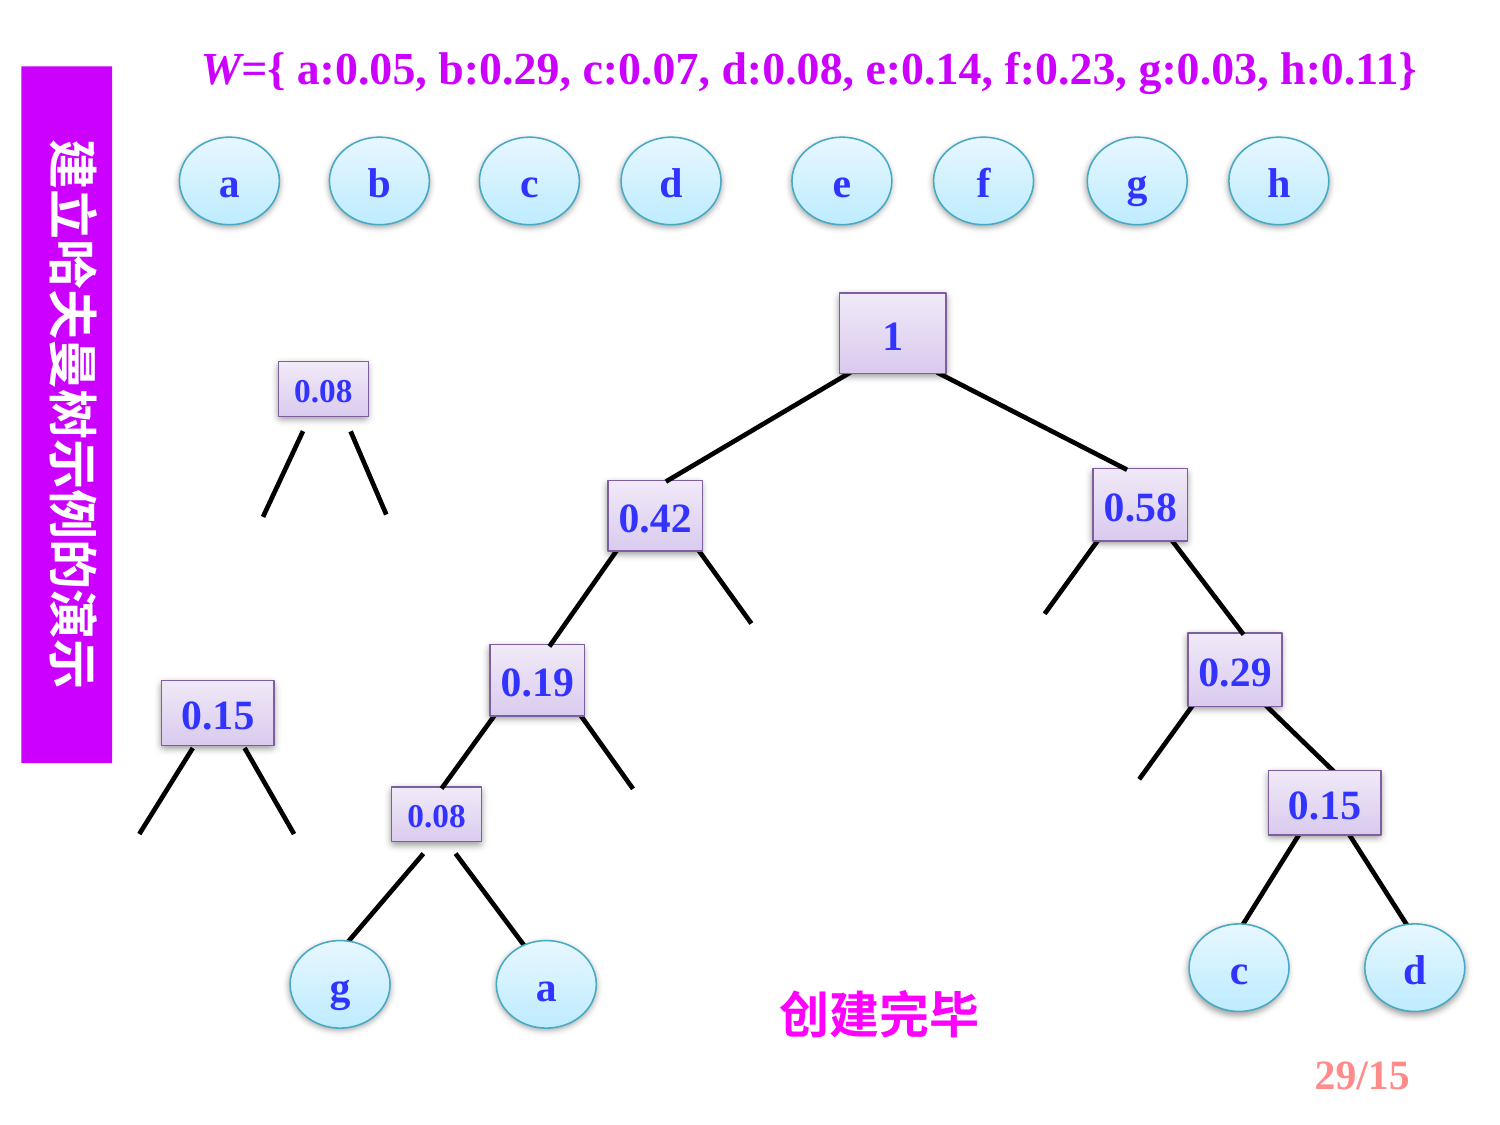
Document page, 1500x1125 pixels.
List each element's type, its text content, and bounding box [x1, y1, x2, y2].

text_box g [1086, 136, 1189, 226]
text_box 0.29 [1187, 632, 1283, 707]
text_box 0.15 [161, 680, 275, 746]
text_box c [1188, 923, 1290, 1013]
text_box g [289, 939, 391, 1029]
text_box a [495, 939, 598, 1029]
text_box a [178, 136, 281, 226]
text_box 0.42 [607, 480, 703, 552]
text_box 建立哈夫曼树示例的演示 [21, 66, 113, 764]
text_box 0.08 [278, 361, 369, 417]
text_box d [620, 136, 722, 226]
text_box h [1228, 136, 1330, 226]
text_box 1 [839, 292, 947, 374]
text_box 0.08 [391, 786, 482, 842]
text_box f [932, 136, 1035, 226]
text_box 0.19 [489, 644, 585, 717]
text_box W={ a:0.05, b:0.29, c:0.07, d:0.08, e:0.14, f:0.23, g:0.03, h:0.11} [185, 31, 1433, 101]
text_box b [328, 136, 431, 226]
text_box d [1364, 923, 1466, 1013]
text_box 0.15 [1268, 770, 1382, 836]
slide_number /15 [1074, 1042, 1425, 1103]
text_box 创建完毕 [761, 976, 999, 1051]
text_box e [791, 136, 893, 226]
text_box c [478, 136, 581, 226]
text_box 0.58 [1092, 468, 1188, 542]
